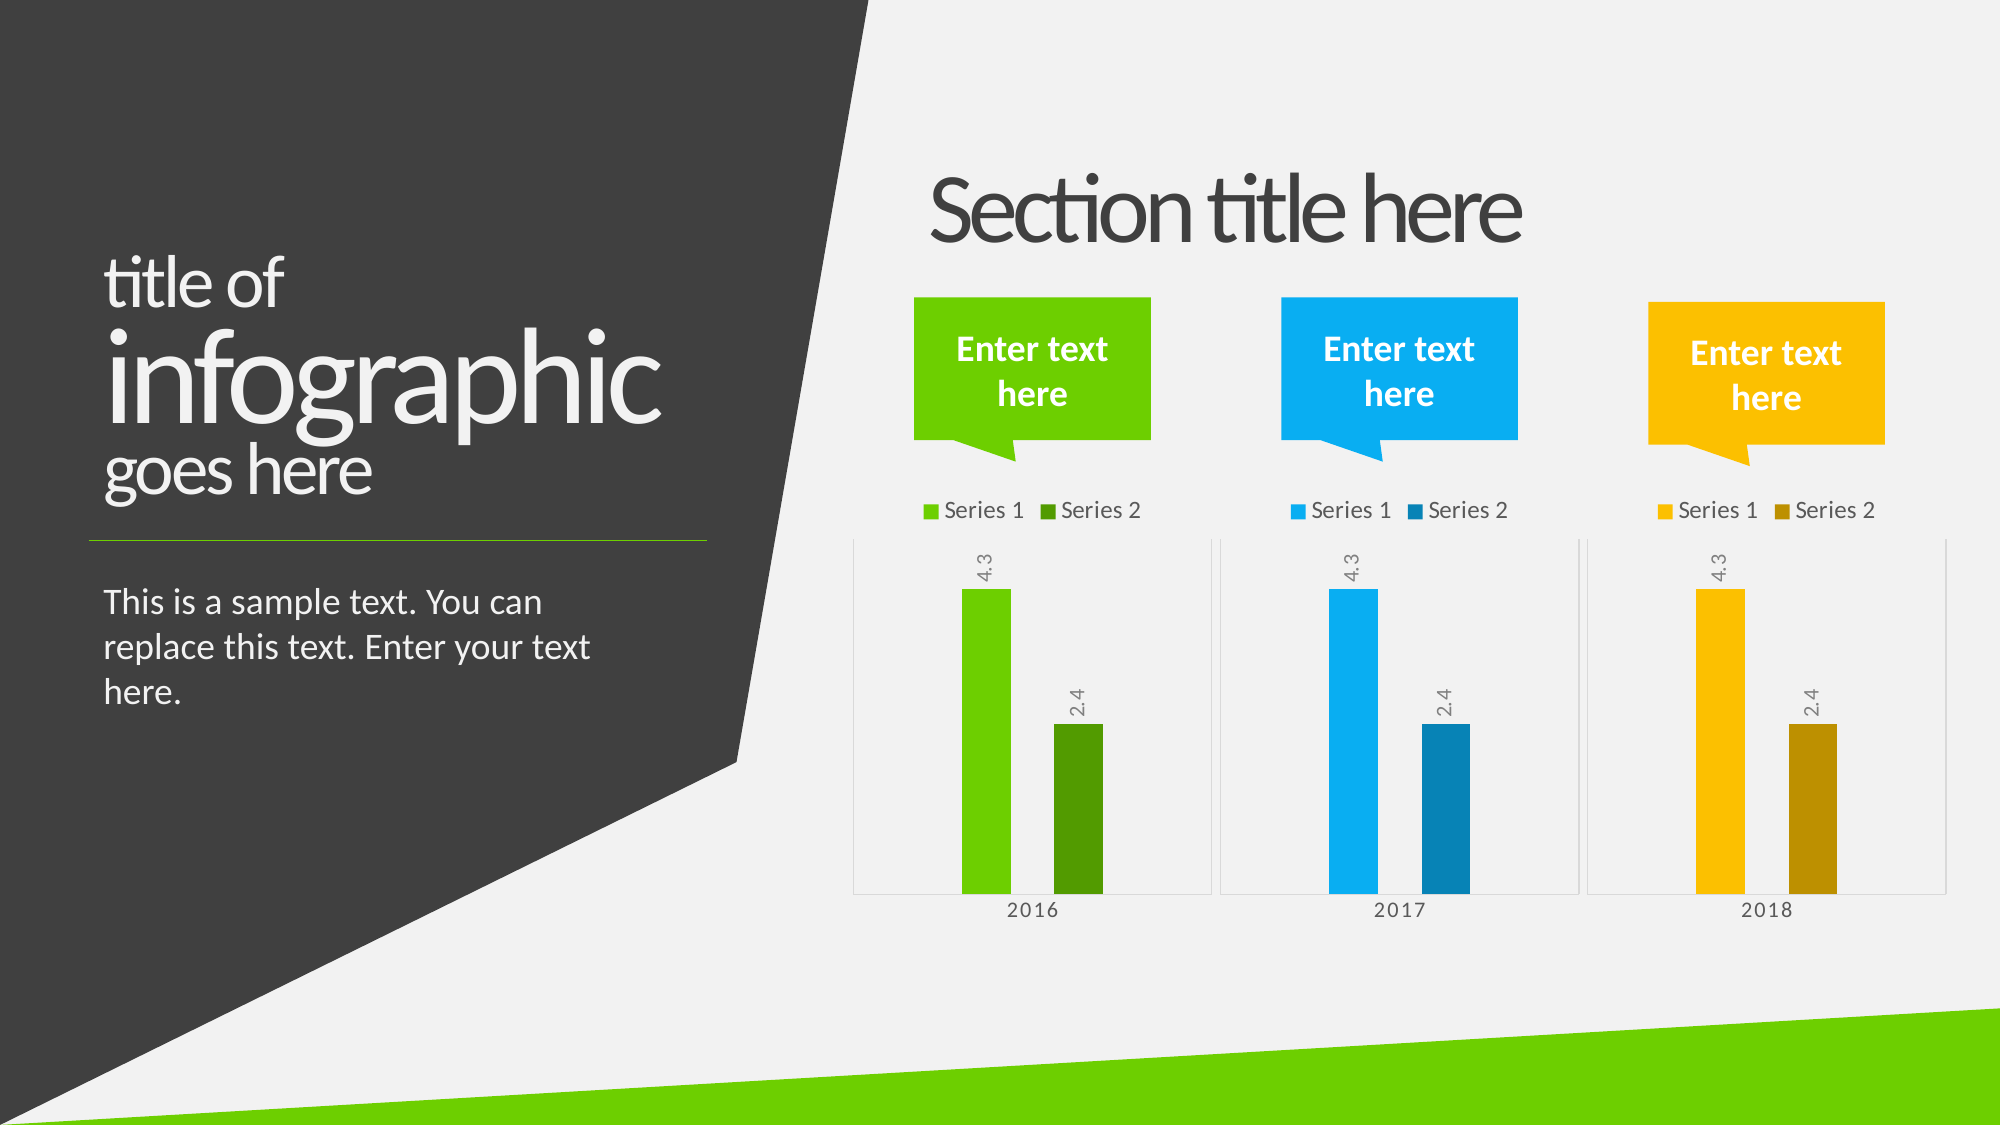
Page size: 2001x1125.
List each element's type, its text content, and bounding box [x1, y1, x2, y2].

text_box goes here [88, 411, 655, 517]
text_box Enter text here [913, 296, 1152, 464]
text_box infographic [88, 278, 749, 459]
chart [845, 482, 1954, 933]
text_box [0, 1007, 2000, 1125]
text_box Enter text here [1280, 296, 1519, 464]
text_box Section title here [914, 135, 1885, 270]
text_box [0, 0, 870, 1123]
text_box title of [88, 225, 655, 331]
text_box Enter text here [1647, 300, 1886, 468]
text_box This is a sample text. You can replace this text. Enter your text here. [88, 570, 665, 720]
